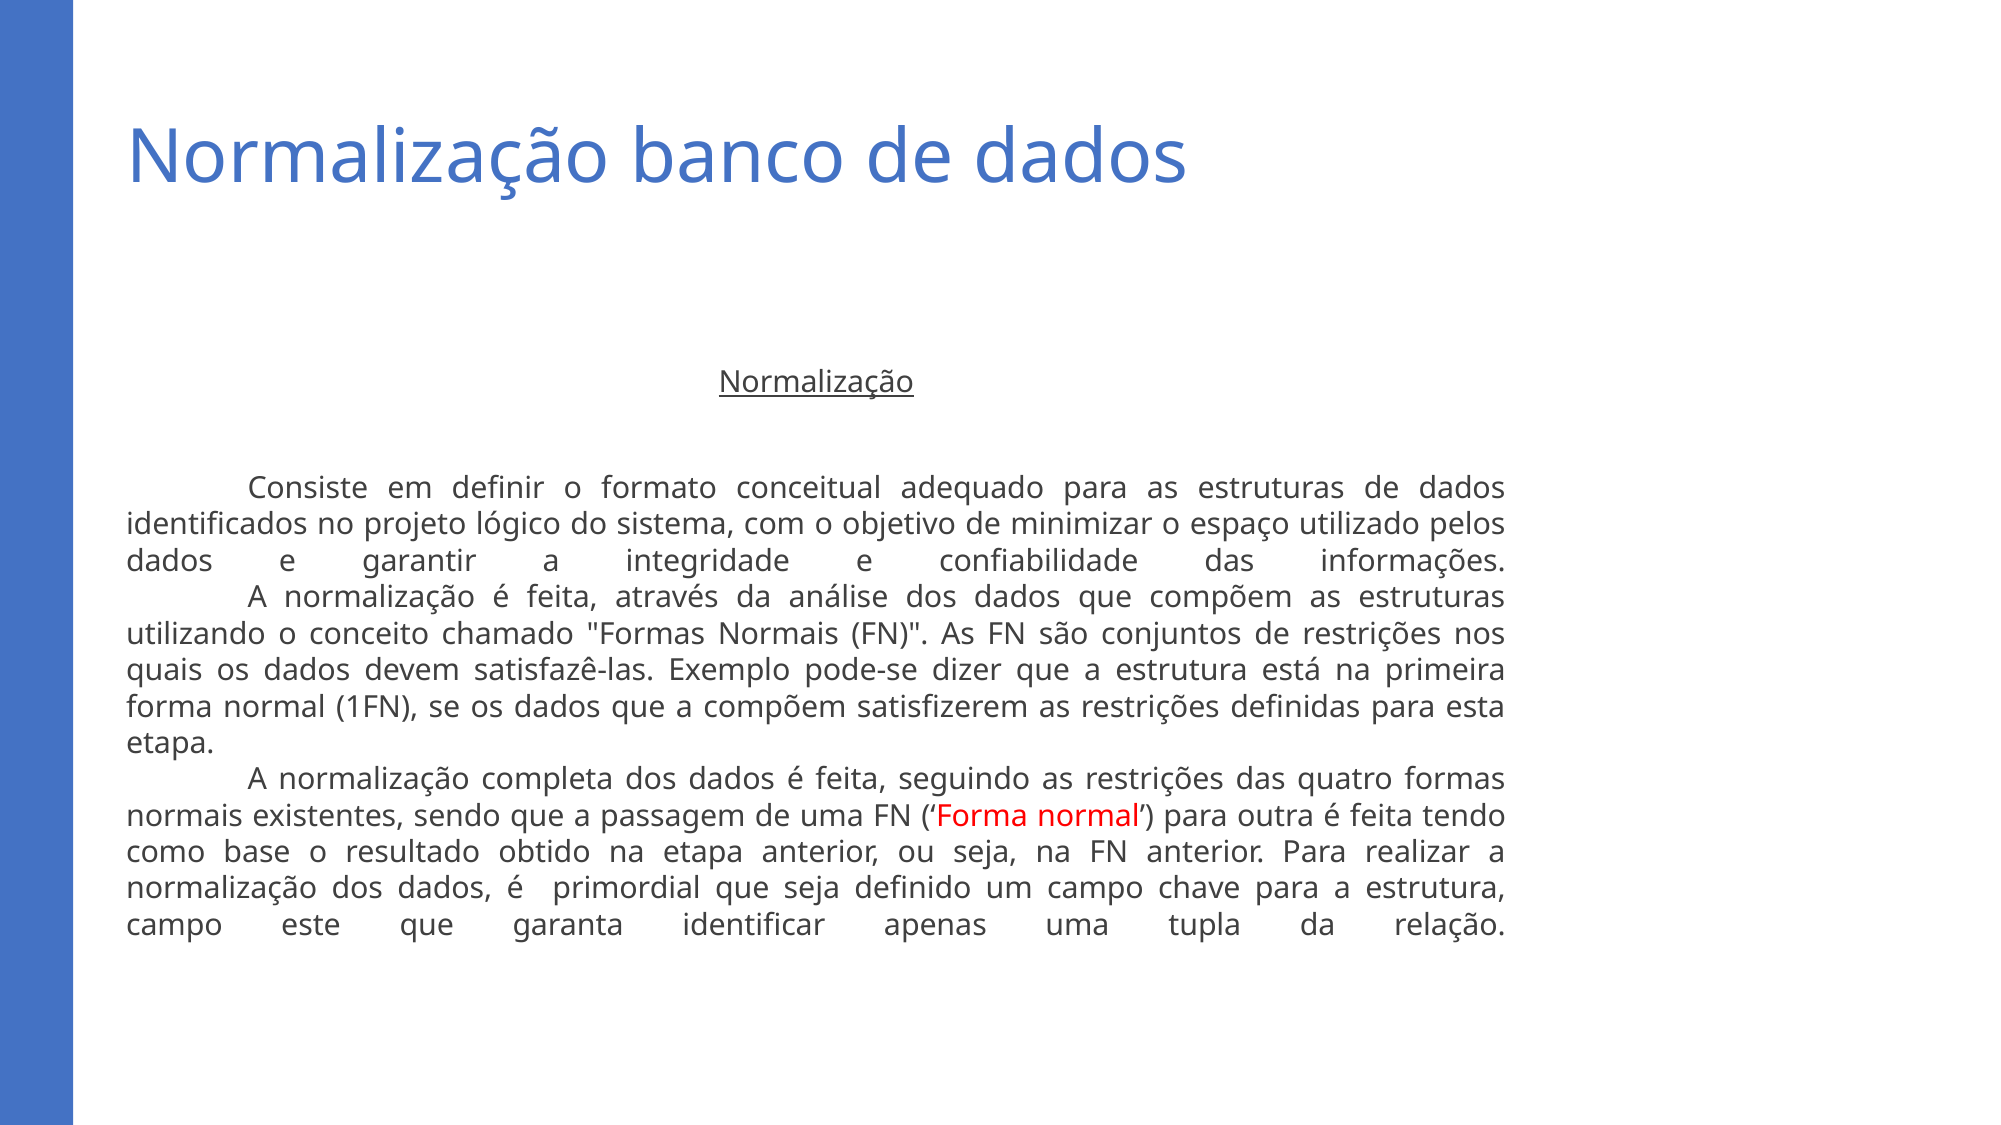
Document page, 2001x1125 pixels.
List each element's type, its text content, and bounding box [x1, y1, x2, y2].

list Normalização Consiste em definir o formato conceitual adequado para as estruturas de dados identificados no projeto lógico do sistema, com o objetivo de minimizar o espaço utilizado pelos dados e garantir a integridade e confiabilidade das informações. A normalização é feita, através da análise dos dados que compõem as estruturas utilizando o conceito chamado "Formas Normais (FN)". As FN são conjuntos de restrições nos quais os dados devem satisfazê-las. Exemplo pode-se dizer que a estrutura está na primeira forma normal (1FN), se os dados que a compõem satisfizerem as restrições definidas para esta etapa. A normalização completa dos dados é feita, seguindo as restrições das quatro formas normais existentes, sendo que a passagem de uma FN (‘Forma normal’) para outra é feita tendo como base o resultado obtido na etapa anterior, ou seja, na FN anterior. Para realizar a normalização dos dados, é primordial que seja definido um campo chave para a estrutura, campo este que garanta identificar apenas uma tupla da relação. [111, 354, 1522, 992]
title Normalização banco de dados [111, 99, 1522, 317]
